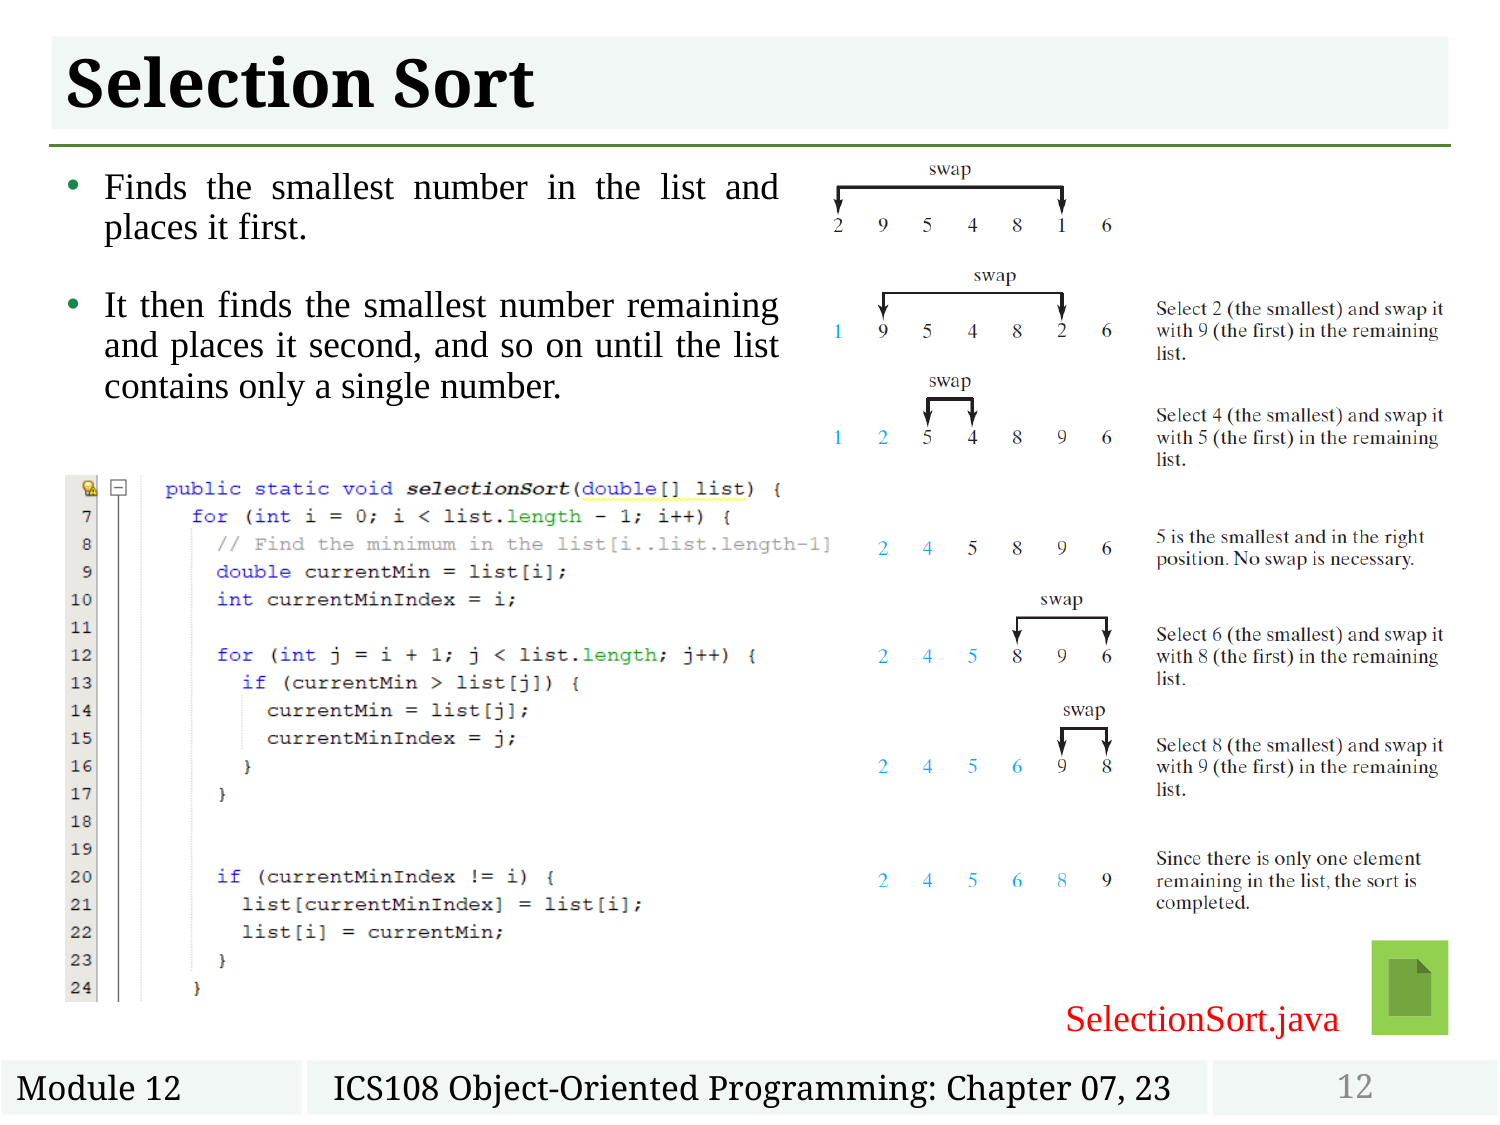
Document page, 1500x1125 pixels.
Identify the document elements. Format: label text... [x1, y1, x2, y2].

slide_number 12 [1212, 1059, 1498, 1116]
text_box [1371, 940, 1449, 1035]
picture [65, 159, 1449, 1002]
title Selection Sort [51, 36, 1449, 130]
text_box SelectionSort.java [1050, 986, 1356, 1047]
list Finds the smallest number in the list and places it first. It then finds the smallest number remaining and places it second, and so on until the list contains only a single number. [51, 159, 796, 502]
